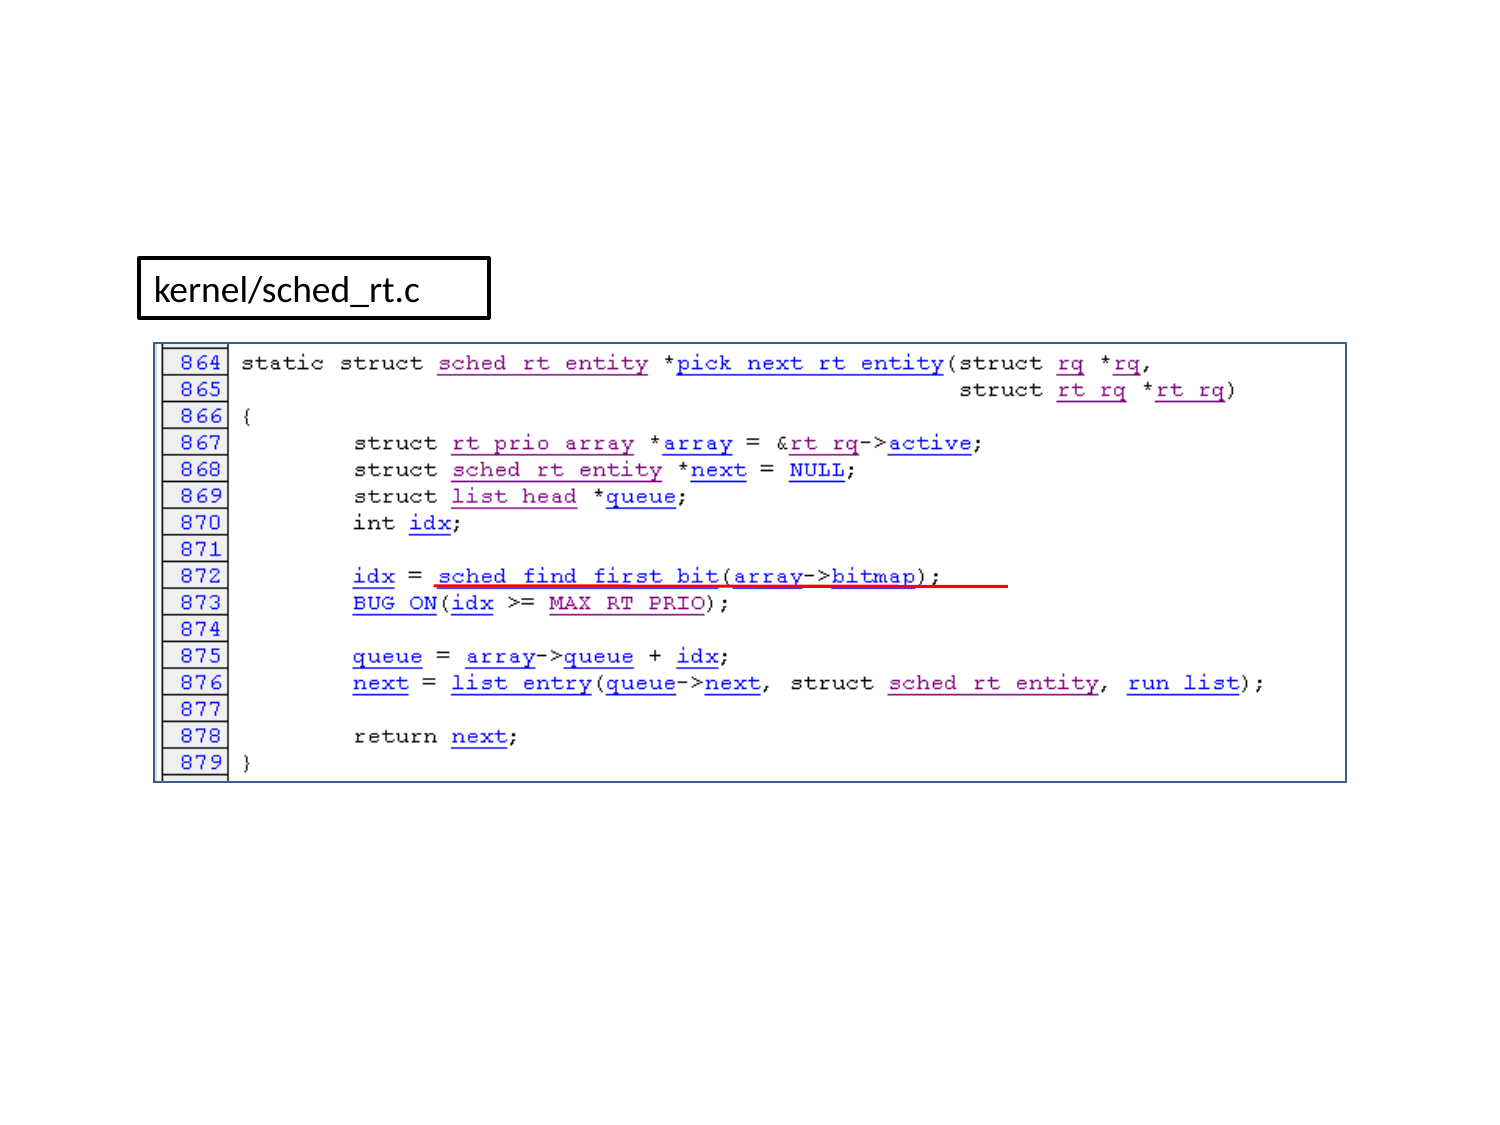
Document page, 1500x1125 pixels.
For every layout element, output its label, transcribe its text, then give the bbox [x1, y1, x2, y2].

text_box kernel/sched_rt.c [138, 257, 489, 318]
picture [154, 343, 1346, 782]
